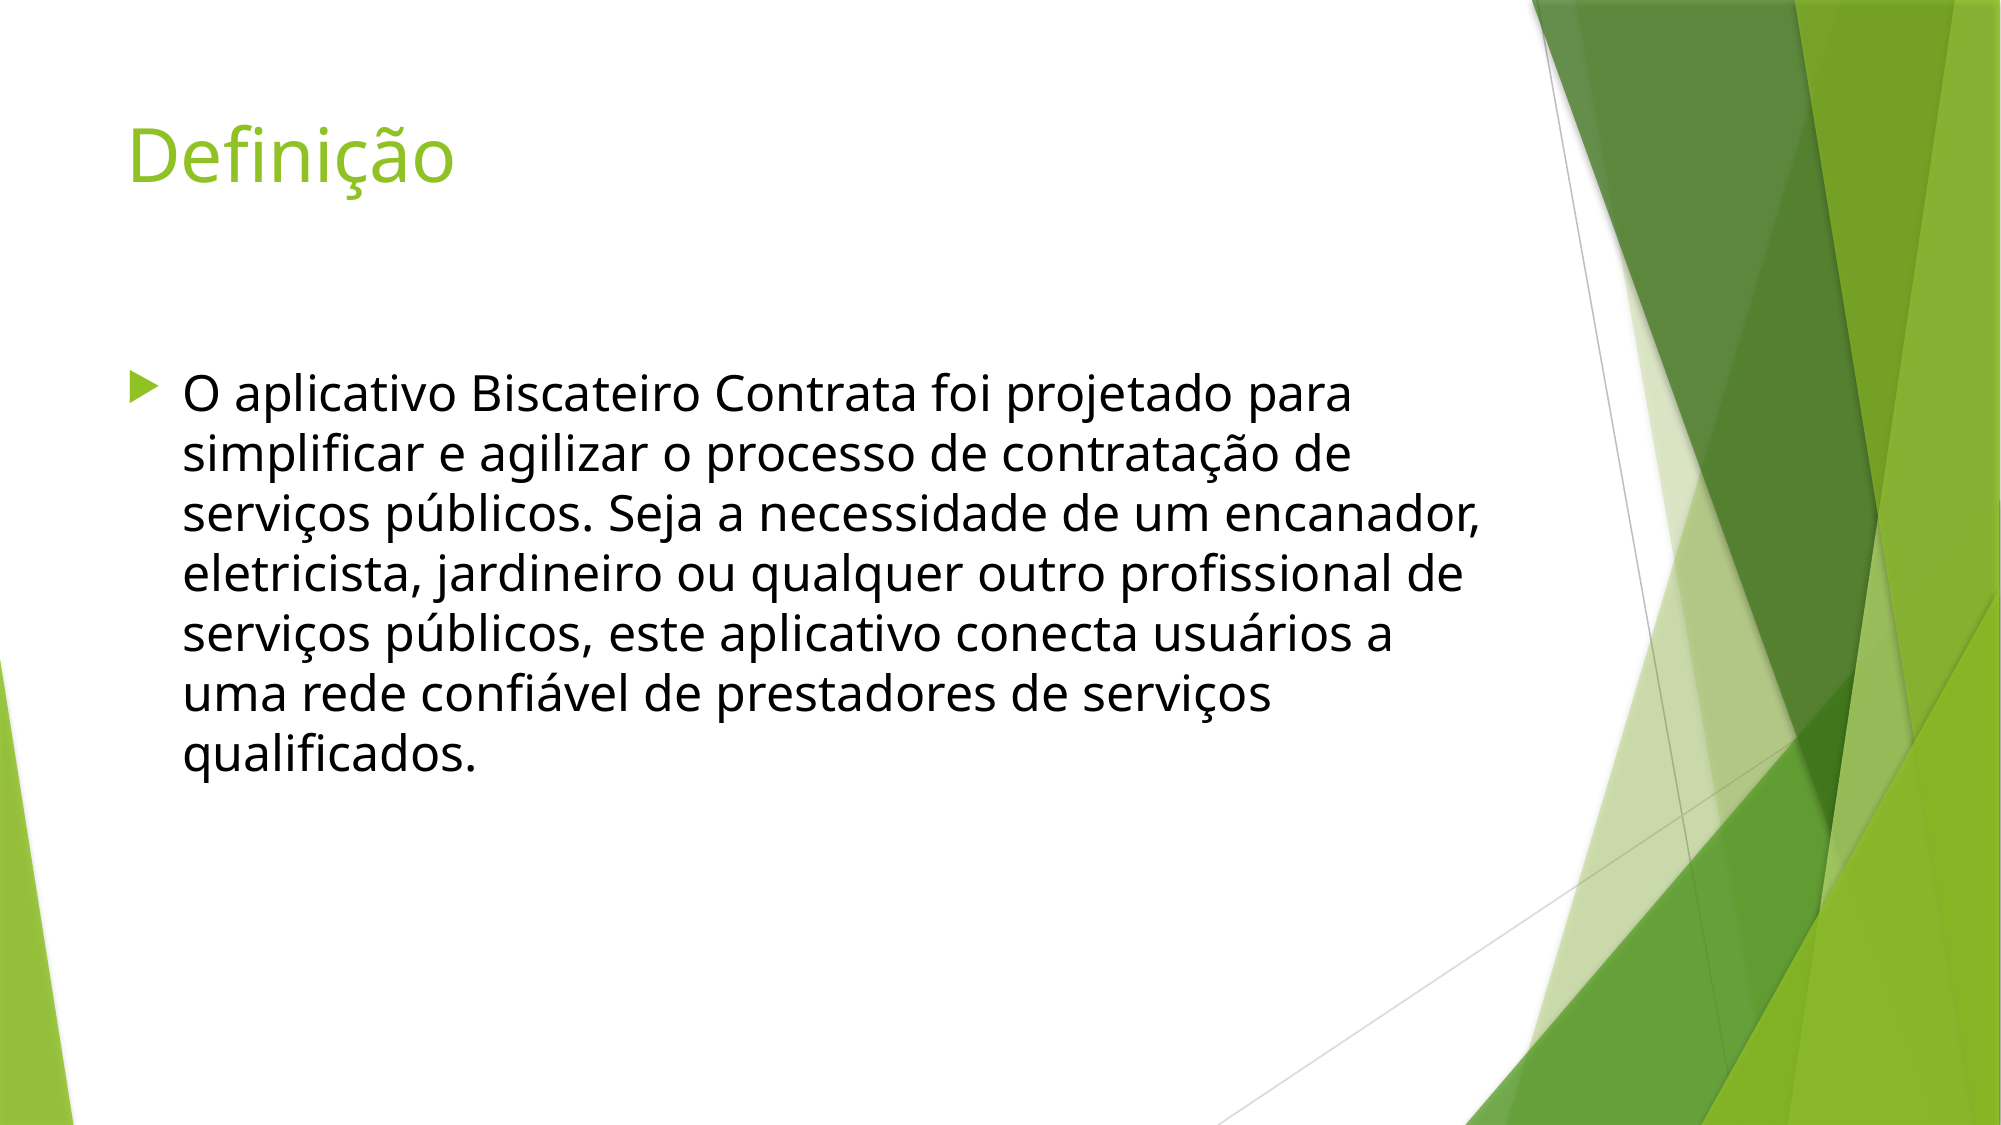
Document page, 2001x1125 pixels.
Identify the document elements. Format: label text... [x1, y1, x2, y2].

list O aplicativo Biscateiro Contrata foi projetado para simplificar e agilizar o processo de contratação de serviços públicos. Seja a necessidade de um encanador, eletricista, jardineiro ou qualquer outro profissional de serviços públicos, este aplicativo conecta usuários a uma rede confiável de prestadores de serviços qualificados. [111, 354, 1522, 992]
title Definição [111, 99, 1522, 317]
